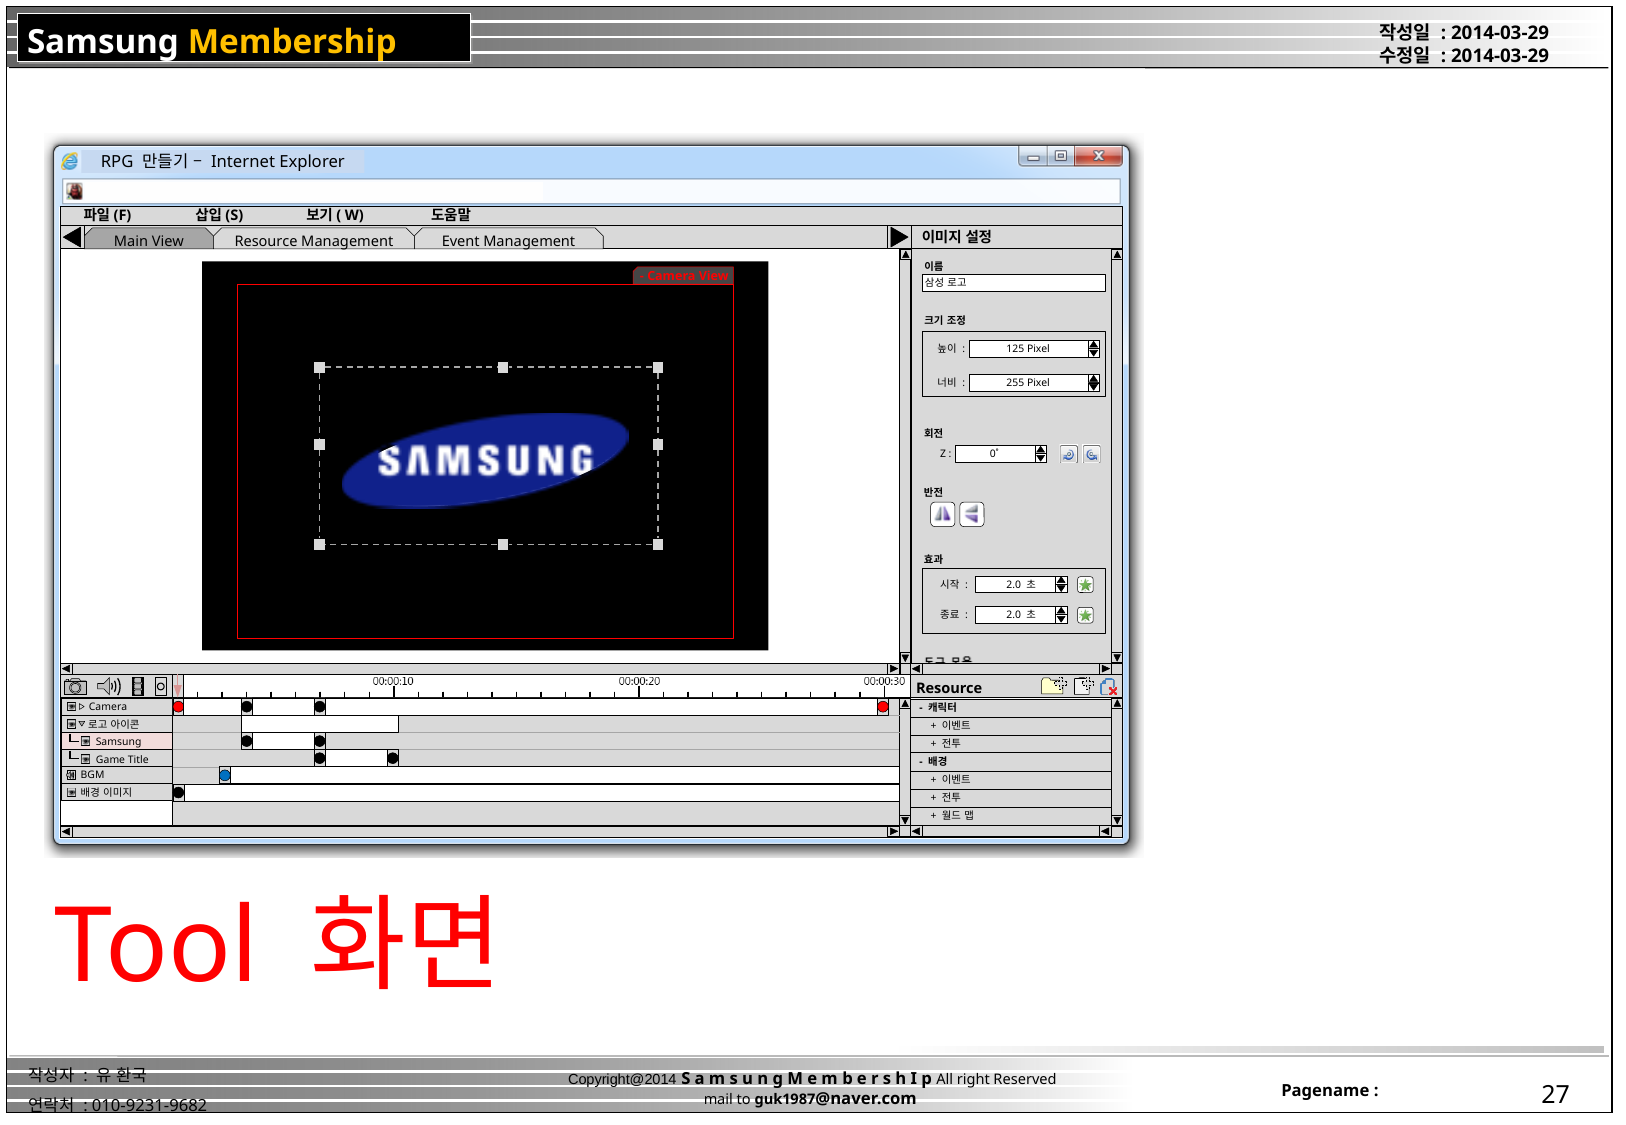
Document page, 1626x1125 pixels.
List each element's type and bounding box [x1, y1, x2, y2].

text_box [155, 677, 167, 696]
text_box [910, 664, 923, 675]
text_box [69, 750, 79, 760]
text_box [1055, 606, 1068, 624]
text_box [899, 698, 911, 710]
text_box [887, 814, 923, 837]
text_box [1099, 814, 1123, 837]
text_box [313, 360, 664, 551]
text_box [895, 1046, 1604, 1053]
text_box [69, 733, 79, 742]
text_box [1034, 445, 1047, 463]
text_box [1111, 249, 1123, 261]
text_box [900, 249, 912, 261]
text_box [1055, 575, 1068, 593]
text_box [1111, 697, 1123, 709]
picture [44, 132, 1144, 858]
text_box [1087, 340, 1100, 358]
text_box [1041, 652, 1123, 695]
text_box [60, 825, 73, 838]
text_box [1087, 374, 1100, 392]
text_box [39, 869, 1092, 1010]
text_box [887, 652, 907, 669]
text_box [60, 662, 73, 675]
text_box [1059, 444, 1101, 464]
